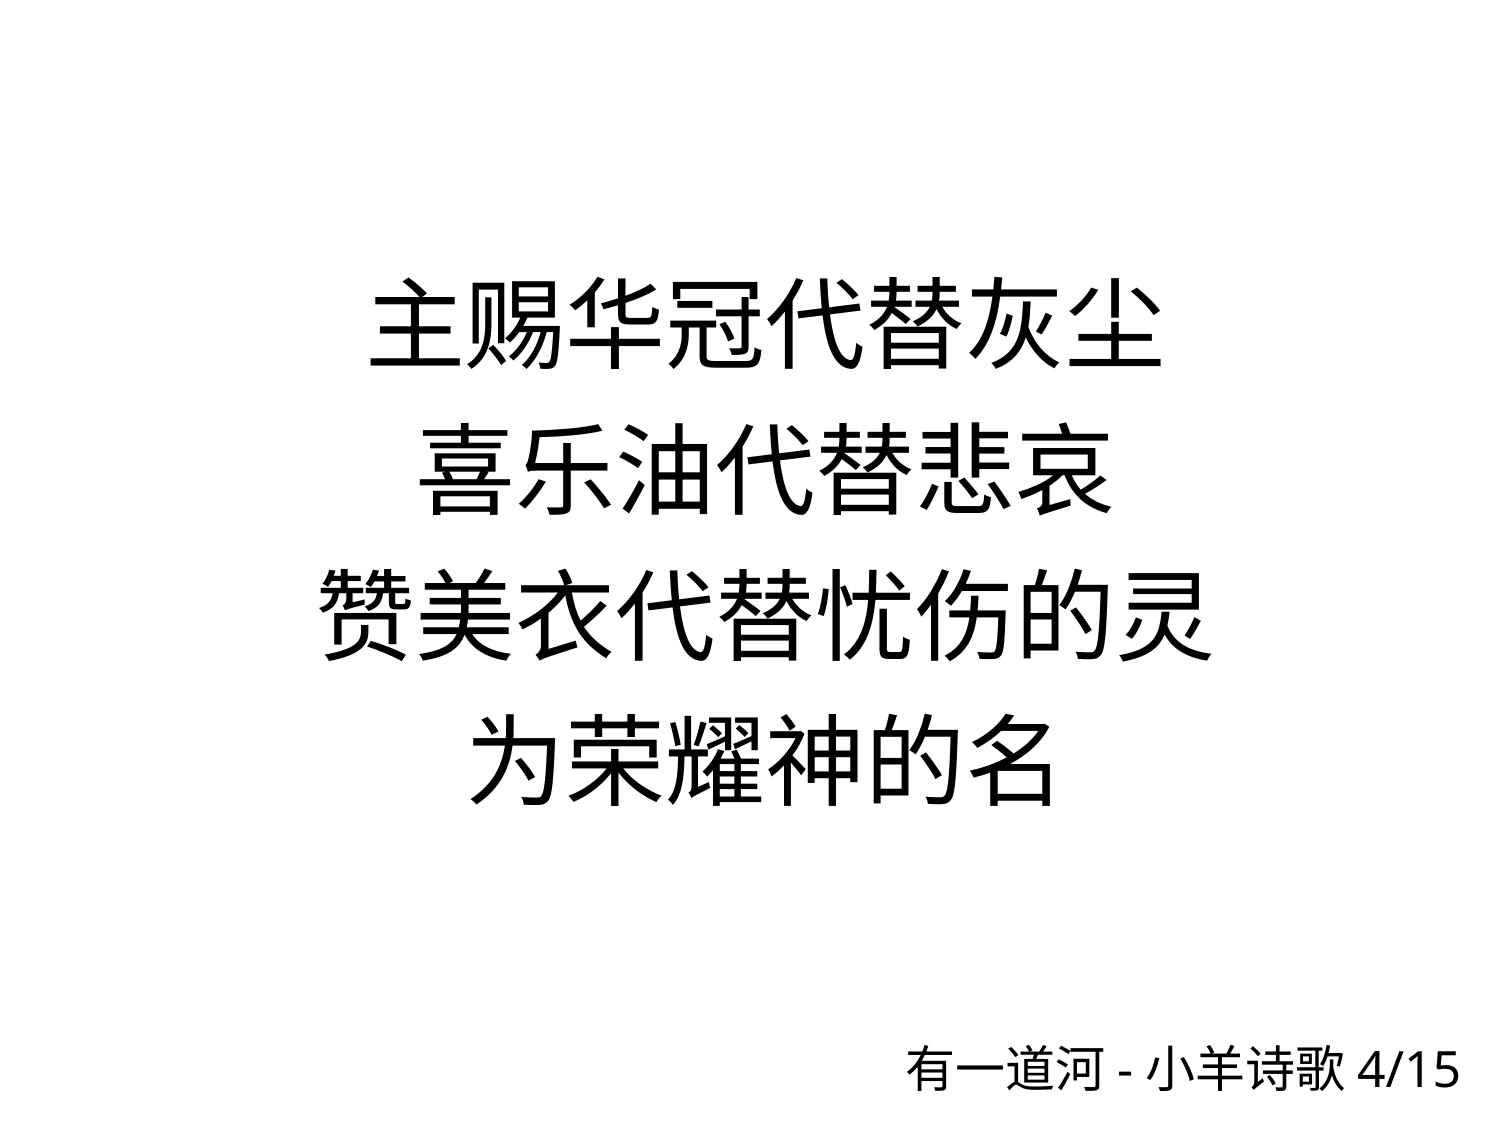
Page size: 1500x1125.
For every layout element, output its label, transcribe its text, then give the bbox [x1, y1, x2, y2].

text_box 主赐华冠代替灰尘 喜乐油代替悲哀 赞美衣代替忧伤的灵 为荣耀神的名 [60, 228, 1471, 827]
text_box 有一道河-小羊诗歌4/15 [54, 1014, 1476, 1105]
